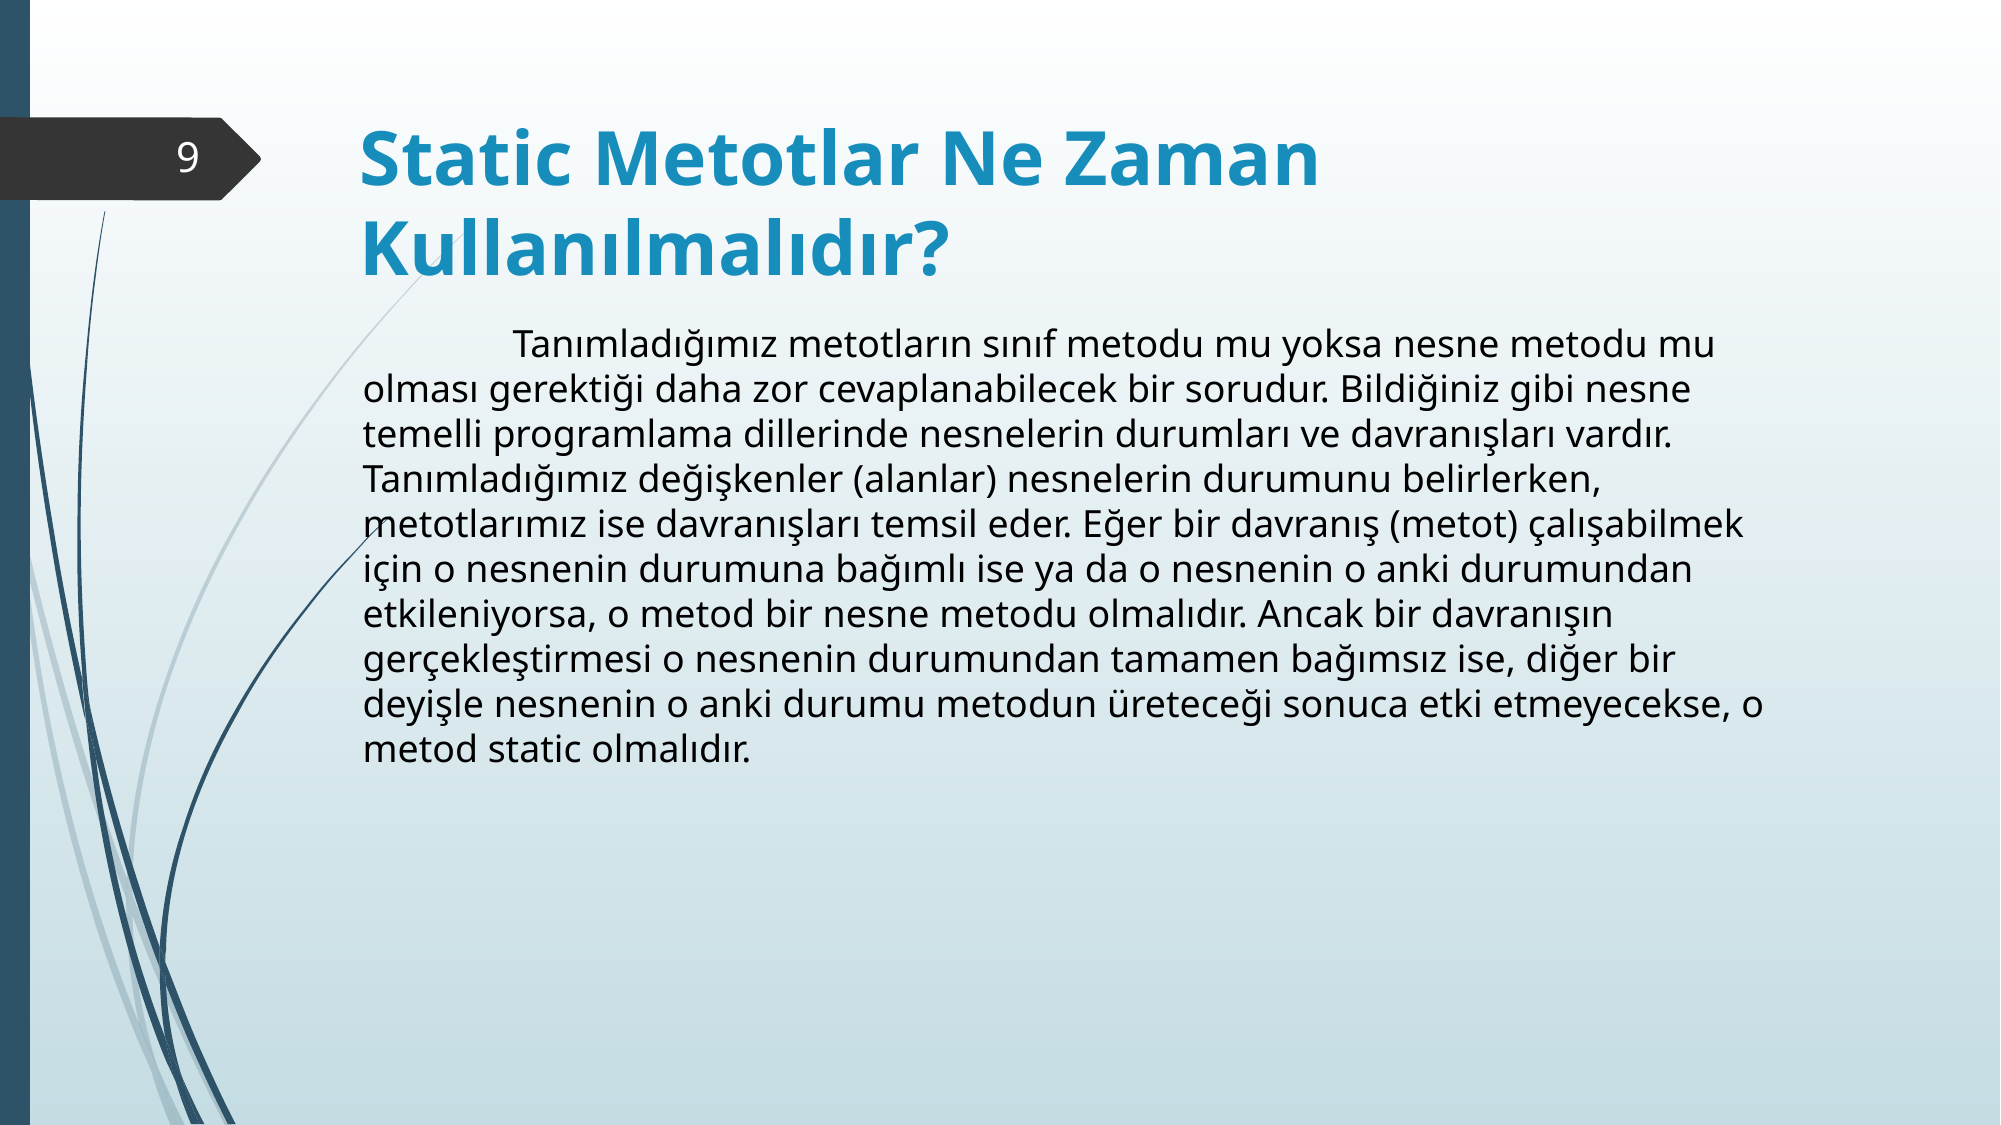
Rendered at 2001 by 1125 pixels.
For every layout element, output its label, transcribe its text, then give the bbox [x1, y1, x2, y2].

list Tanımladığımız metotların sınıf metodu mu yoksa nesne metodu mu olması gerektiği daha zor cevaplanabilecek bir sorudur. Bildiğiniz gibi nesne temelli programlama dillerinde nesnelerin durumları ve davranışları vardır. Tanımladığımız değişkenler (alanlar) nesnelerin durumunu belirlerken, metotlarımız ise davranışları temsil eder. Eğer bir davranış (metot) çalışabilmek için o nesnenin durumuna bağımlı ise ya da o nesnenin o anki durumundan etkileniyorsa, o metod bir nesne metodu olmalıdır. Ancak bir davranışın gerçekleştirmesi o nesnenin durumundan tamamen bağımsız ise, diğer bir deyişle nesnenin o anki durumu metodun üreteceği sonuca etki etmeyecekse, o metod static olmalıdır. [272, 312, 1816, 933]
slide_number 9 [87, 129, 216, 190]
title Static Metotlar Ne Zaman Kullanılmalıdır? [344, 102, 1888, 313]
